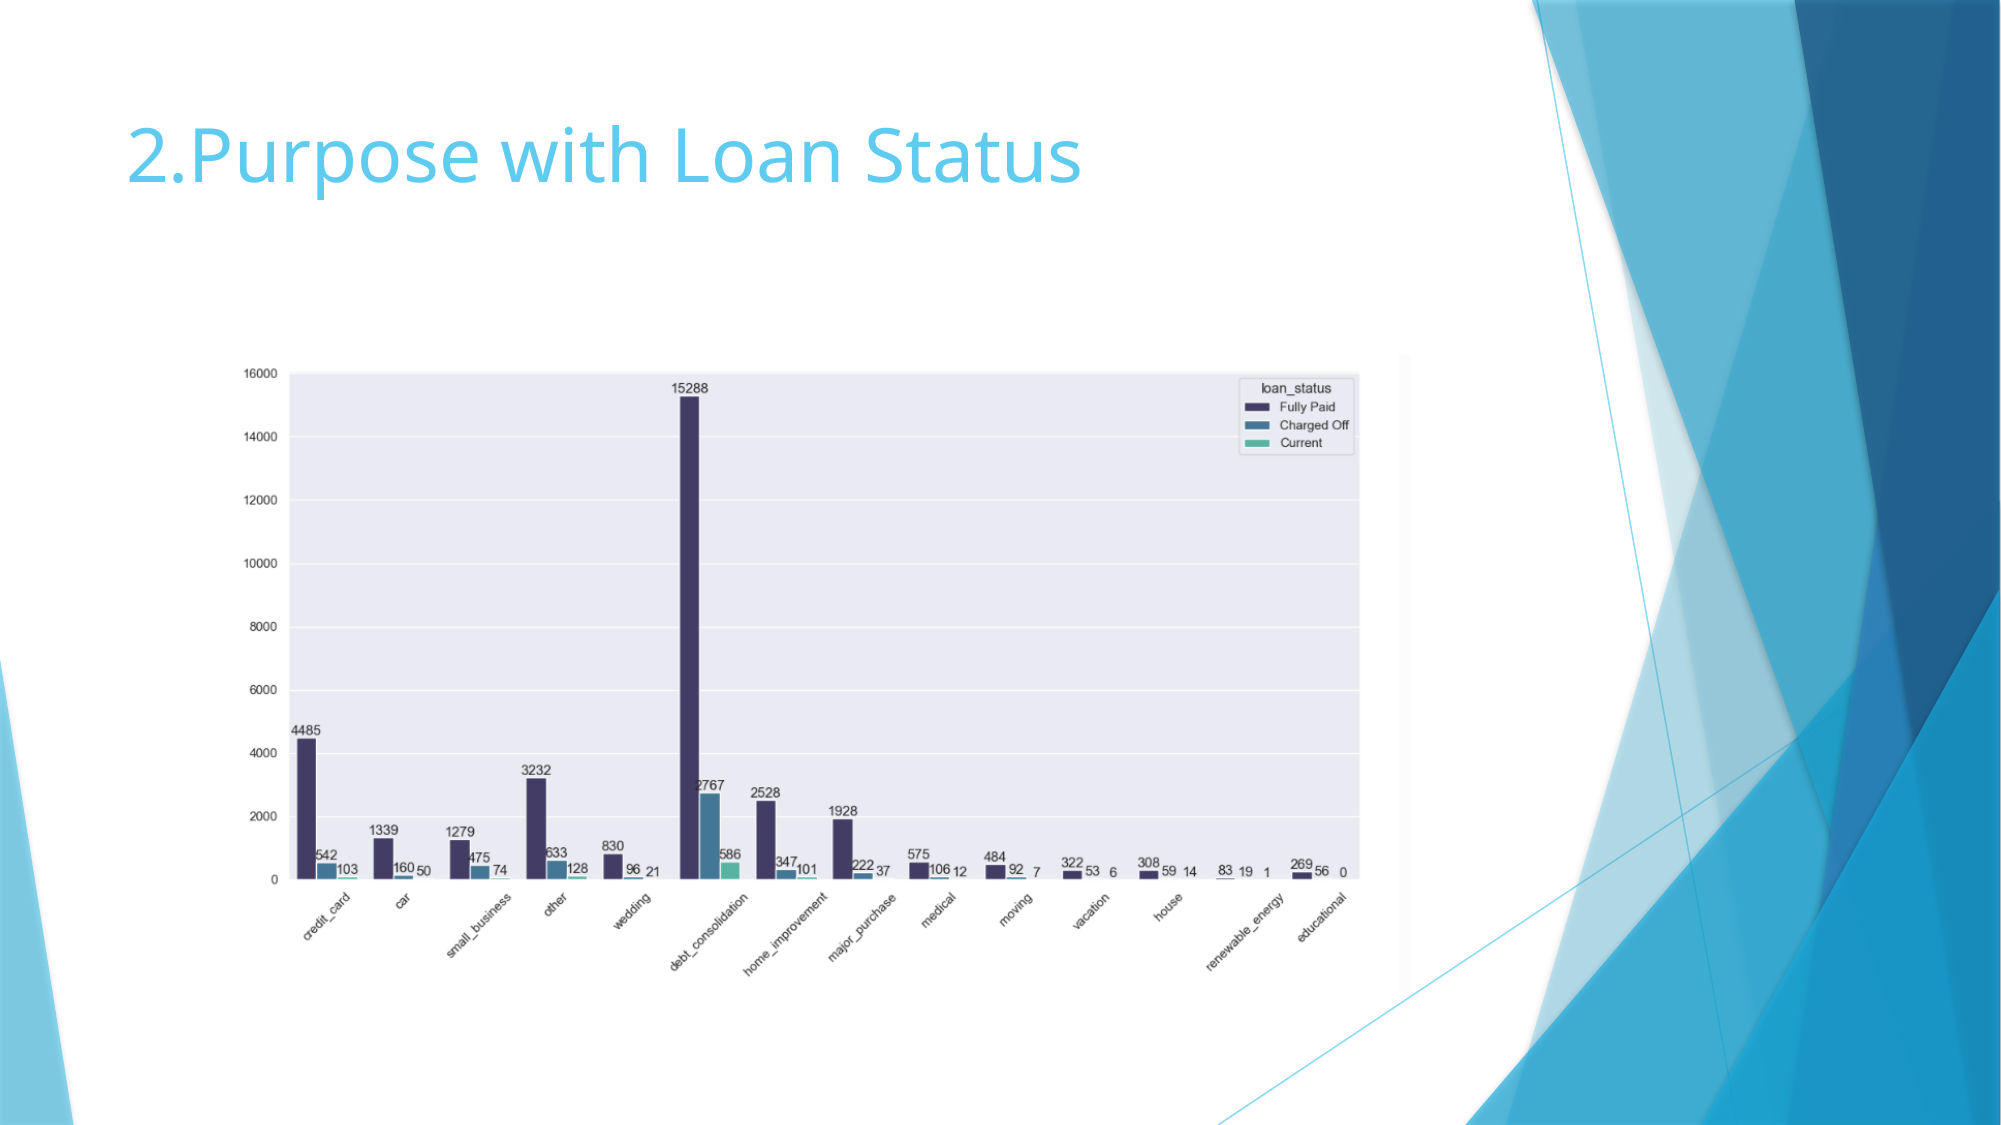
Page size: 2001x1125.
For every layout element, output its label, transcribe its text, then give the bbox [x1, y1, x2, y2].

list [221, 353, 1411, 992]
title 2.Purpose with Loan Status [111, 99, 1522, 317]
